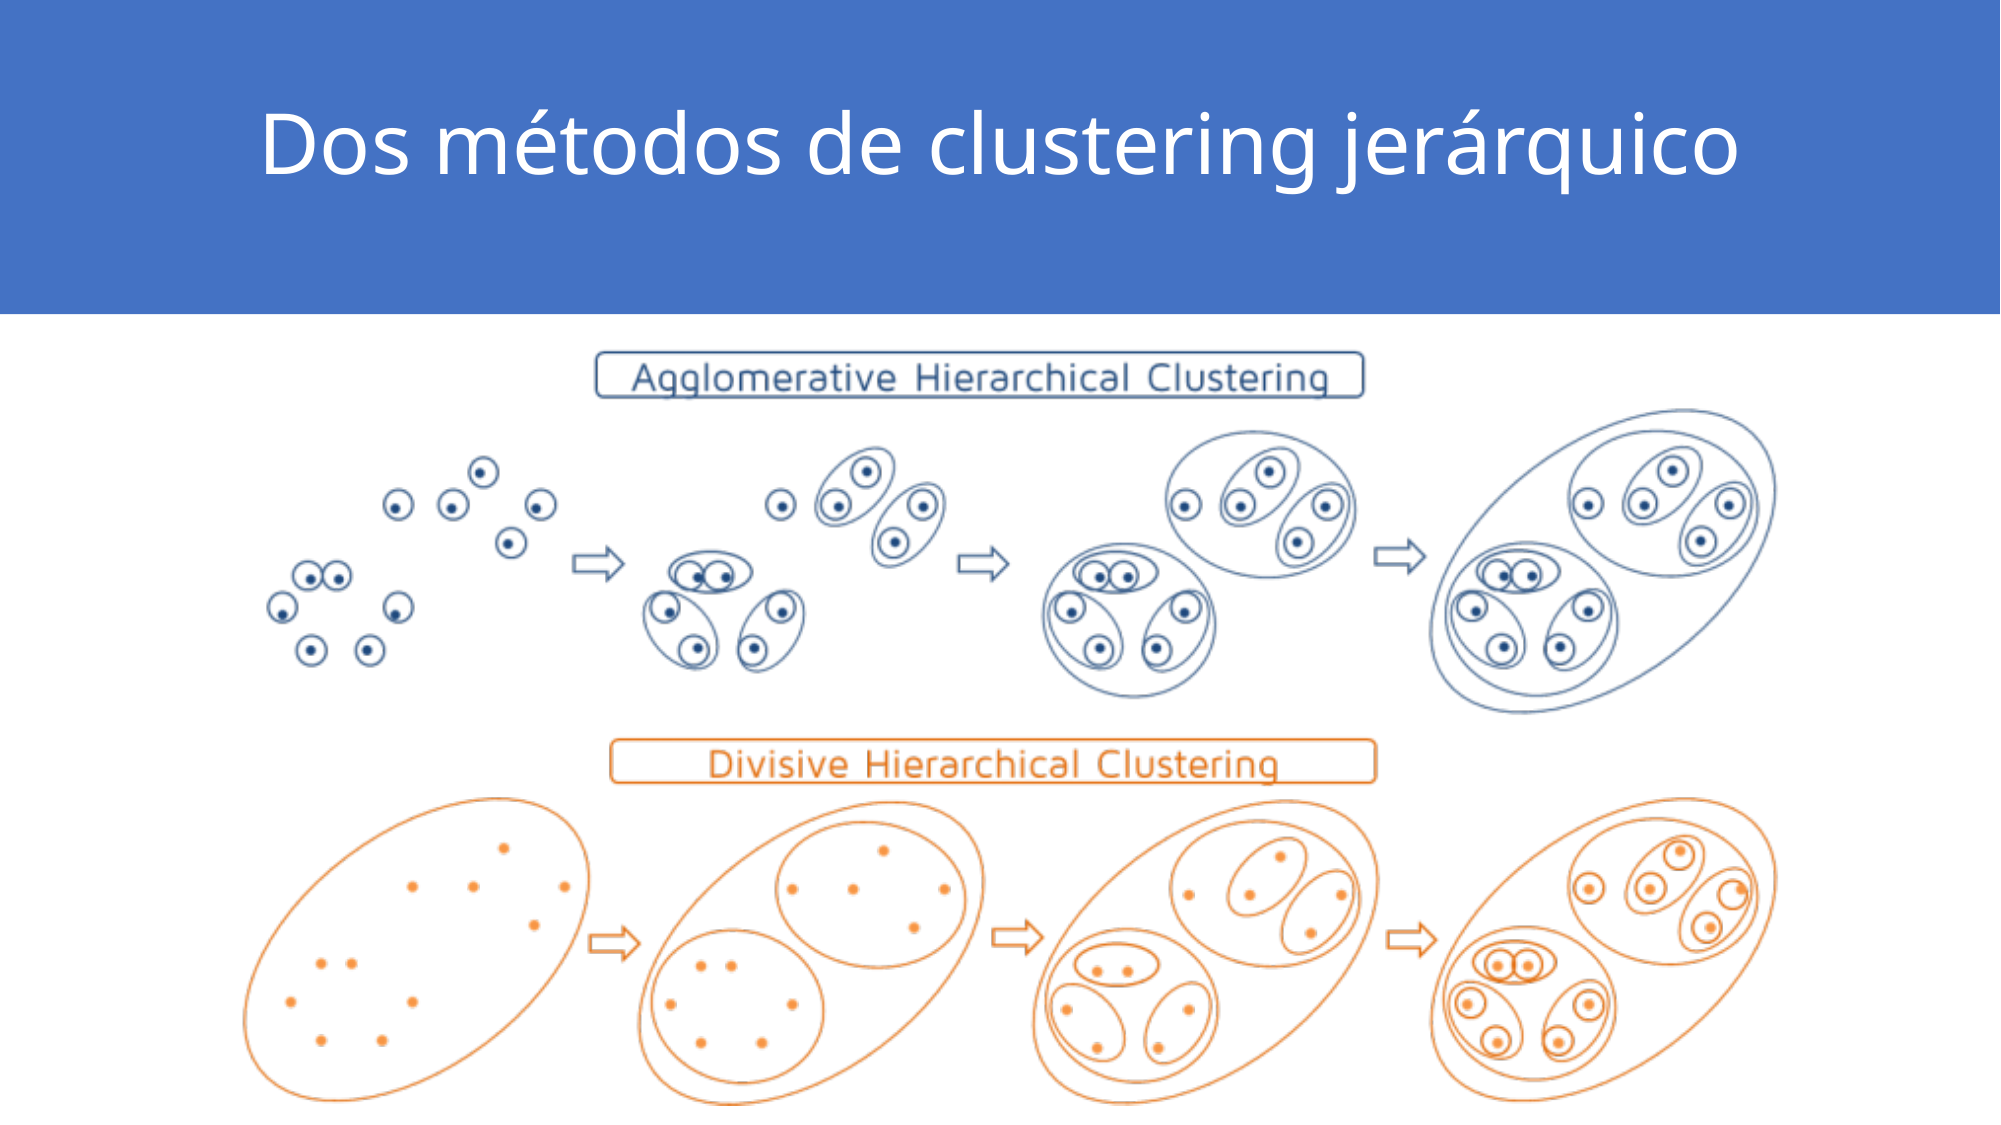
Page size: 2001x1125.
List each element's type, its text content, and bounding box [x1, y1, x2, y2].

picture [212, 338, 1788, 1106]
title Dos métodos de clustering jerárquico [137, 47, 1863, 201]
text_box [0, 0, 2000, 315]
